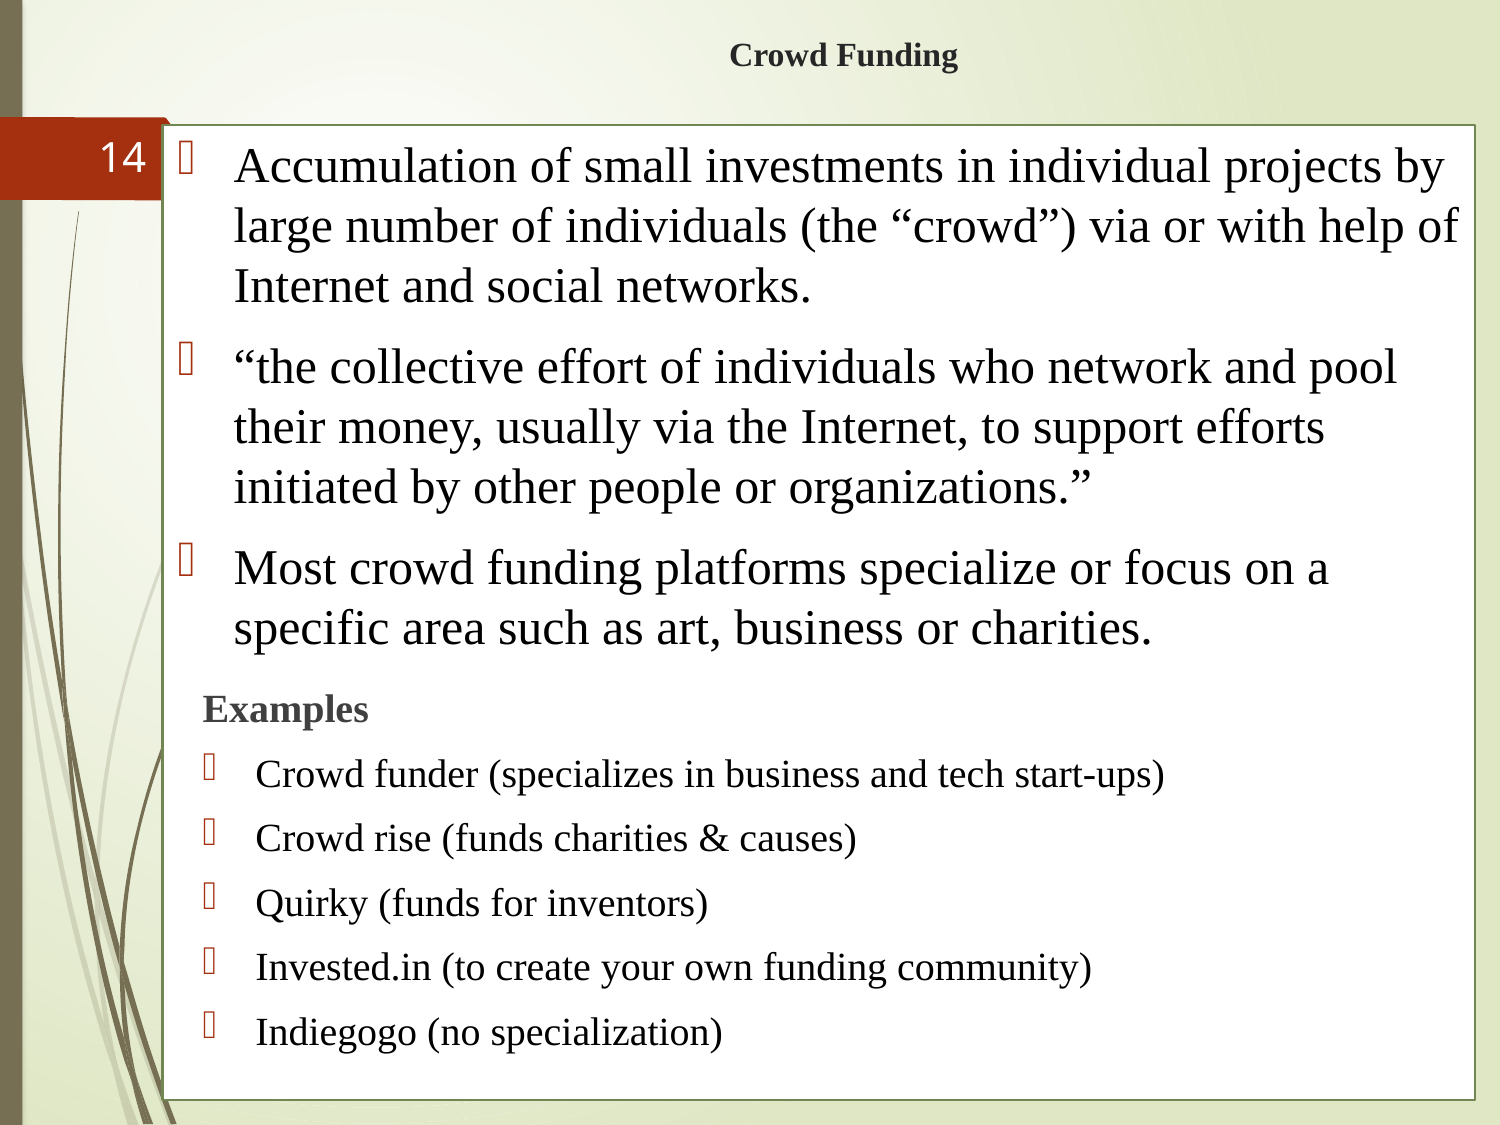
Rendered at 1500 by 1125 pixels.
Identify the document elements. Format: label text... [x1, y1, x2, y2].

list Accumulation of small investments in individual projects by large number of individuals (the “crowd”) via or with help of Internet and social networks. “the collective effort of individuals who network and pool their money, usually via the Internet, to support efforts initiated by other people or organizations.” Most crowd funding platforms specialize or focus on a specific area such as art, business or charities. [161, 124, 1476, 1101]
slide_number 14 [65, 129, 162, 190]
title Crowd Funding [225, 24, 1463, 123]
text_box Examples Crowd funder (specializes in business and tech start-ups) Crowd rise (funds charities & causes) Quirky (funds for inventors) Invested.in (to create your own funding community) Indiegogo (no specialization) [187, 674, 1438, 1063]
